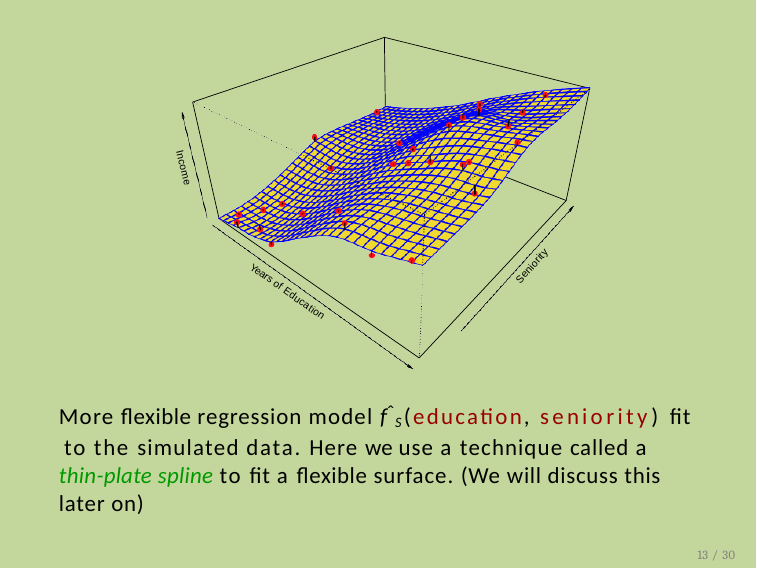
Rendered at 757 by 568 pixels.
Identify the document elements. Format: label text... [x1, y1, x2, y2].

text_box Income [174, 150, 181, 180]
text_box [181, 87, 591, 369]
text_box [386, 37, 585, 87]
text_box More flexible regression model fˆS (education, seniority) fit to the simulated data. Here we use a technique called a thin-plate spline to fit a flexible surface. (We will discuss this later on) [52, 388, 698, 516]
text_box [237, 37, 440, 87]
text_box 13 / 30 [695, 548, 743, 563]
